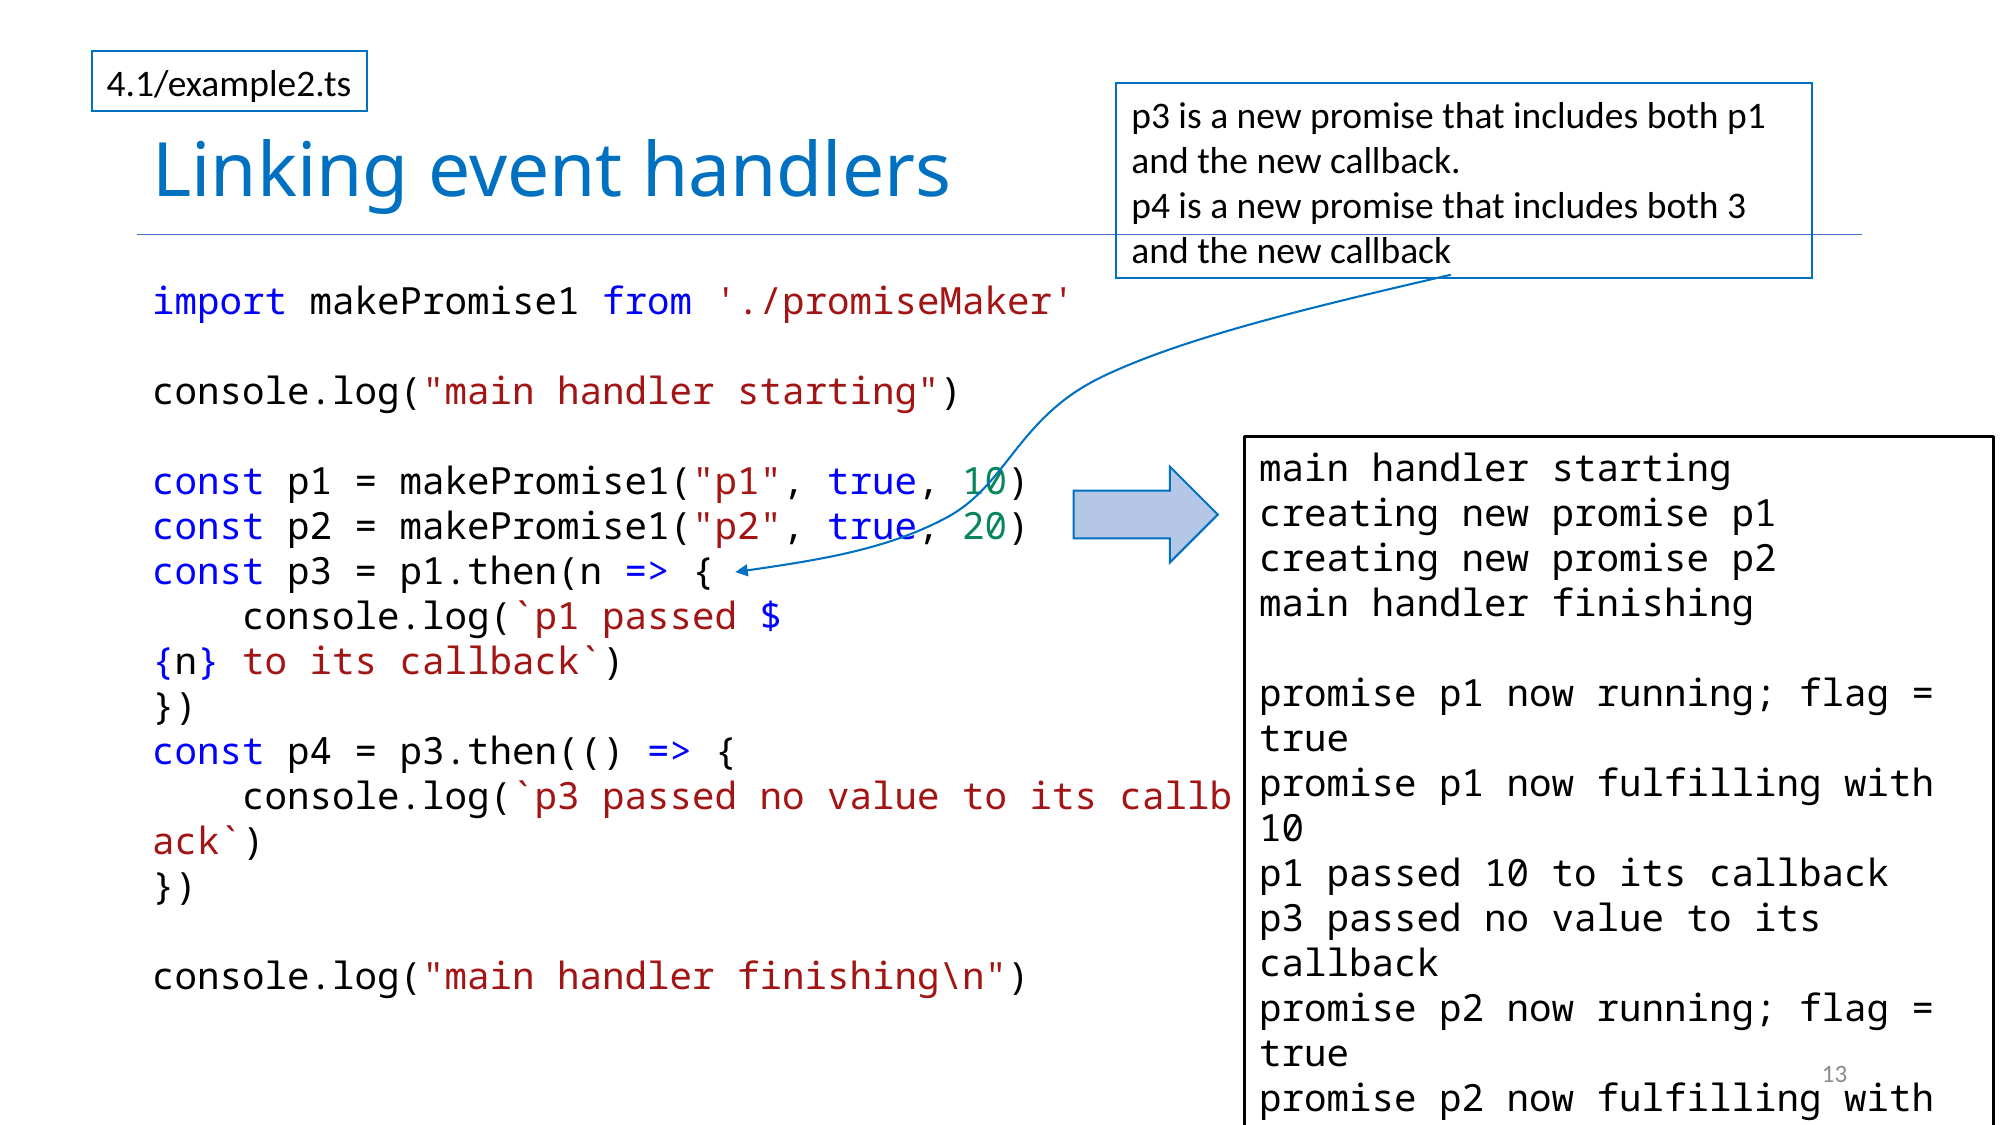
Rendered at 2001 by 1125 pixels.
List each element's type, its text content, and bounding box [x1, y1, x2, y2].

text_box main handler starting creating new promise p1 creating new promise p2 main handler finishing promise p1 now running; flag = true promise p1 now fulfilling with 10 p1 passed 10 to its callback p3 passed no value to its callback promise p2 now running; flag = true promise p2 now fulfilling with 20 [1244, 436, 1994, 1125]
text_box import makePromise1 from './promiseMaker' console.log("main handler starting") const p1 = makePromise1("p1", true, 10) const p2 = makePromise1("p2", true, 20) const p3 = p1.then(n => { console.log(`p1 passed ${n} to its callback`) }) const p4 = p3.then(() => { console.log(`p3 passed no value to its callback`) }) console.log("main handler finishing\n") [137, 269, 1267, 1095]
title Linking event handlers [137, 3, 1863, 221]
text_box p3 is a new promise that includes both p1 and the new callback. p4 is a new promise that includes both 3 and the new callback [1115, 82, 1813, 279]
text_box [735, 273, 1452, 577]
text_box [1072, 464, 1220, 565]
text_box 4.1/example2.ts [91, 50, 368, 112]
